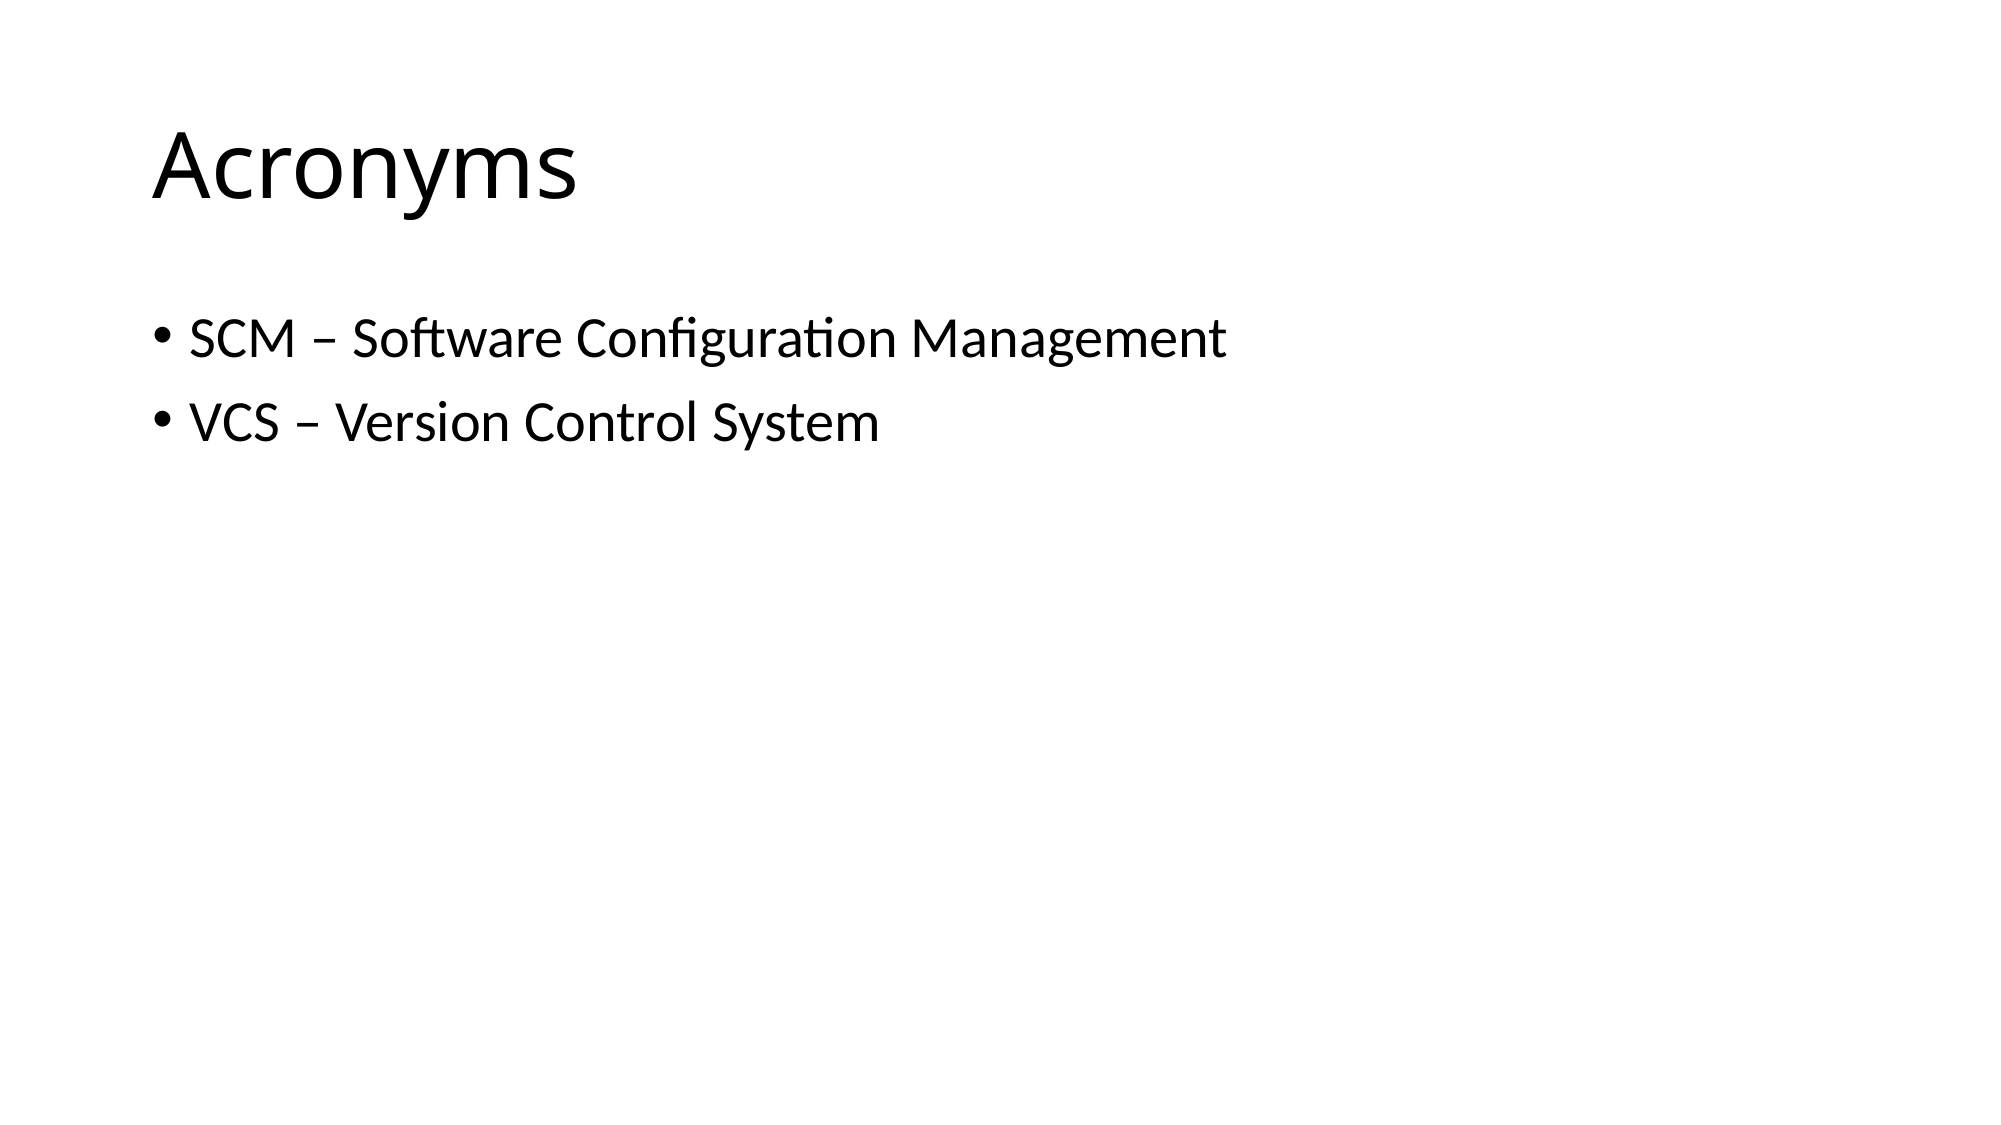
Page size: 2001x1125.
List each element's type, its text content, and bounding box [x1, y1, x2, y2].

list SCM – Software Configuration Management VCS – Version Control System [137, 299, 1863, 1014]
title Acronyms [137, 59, 1863, 278]
